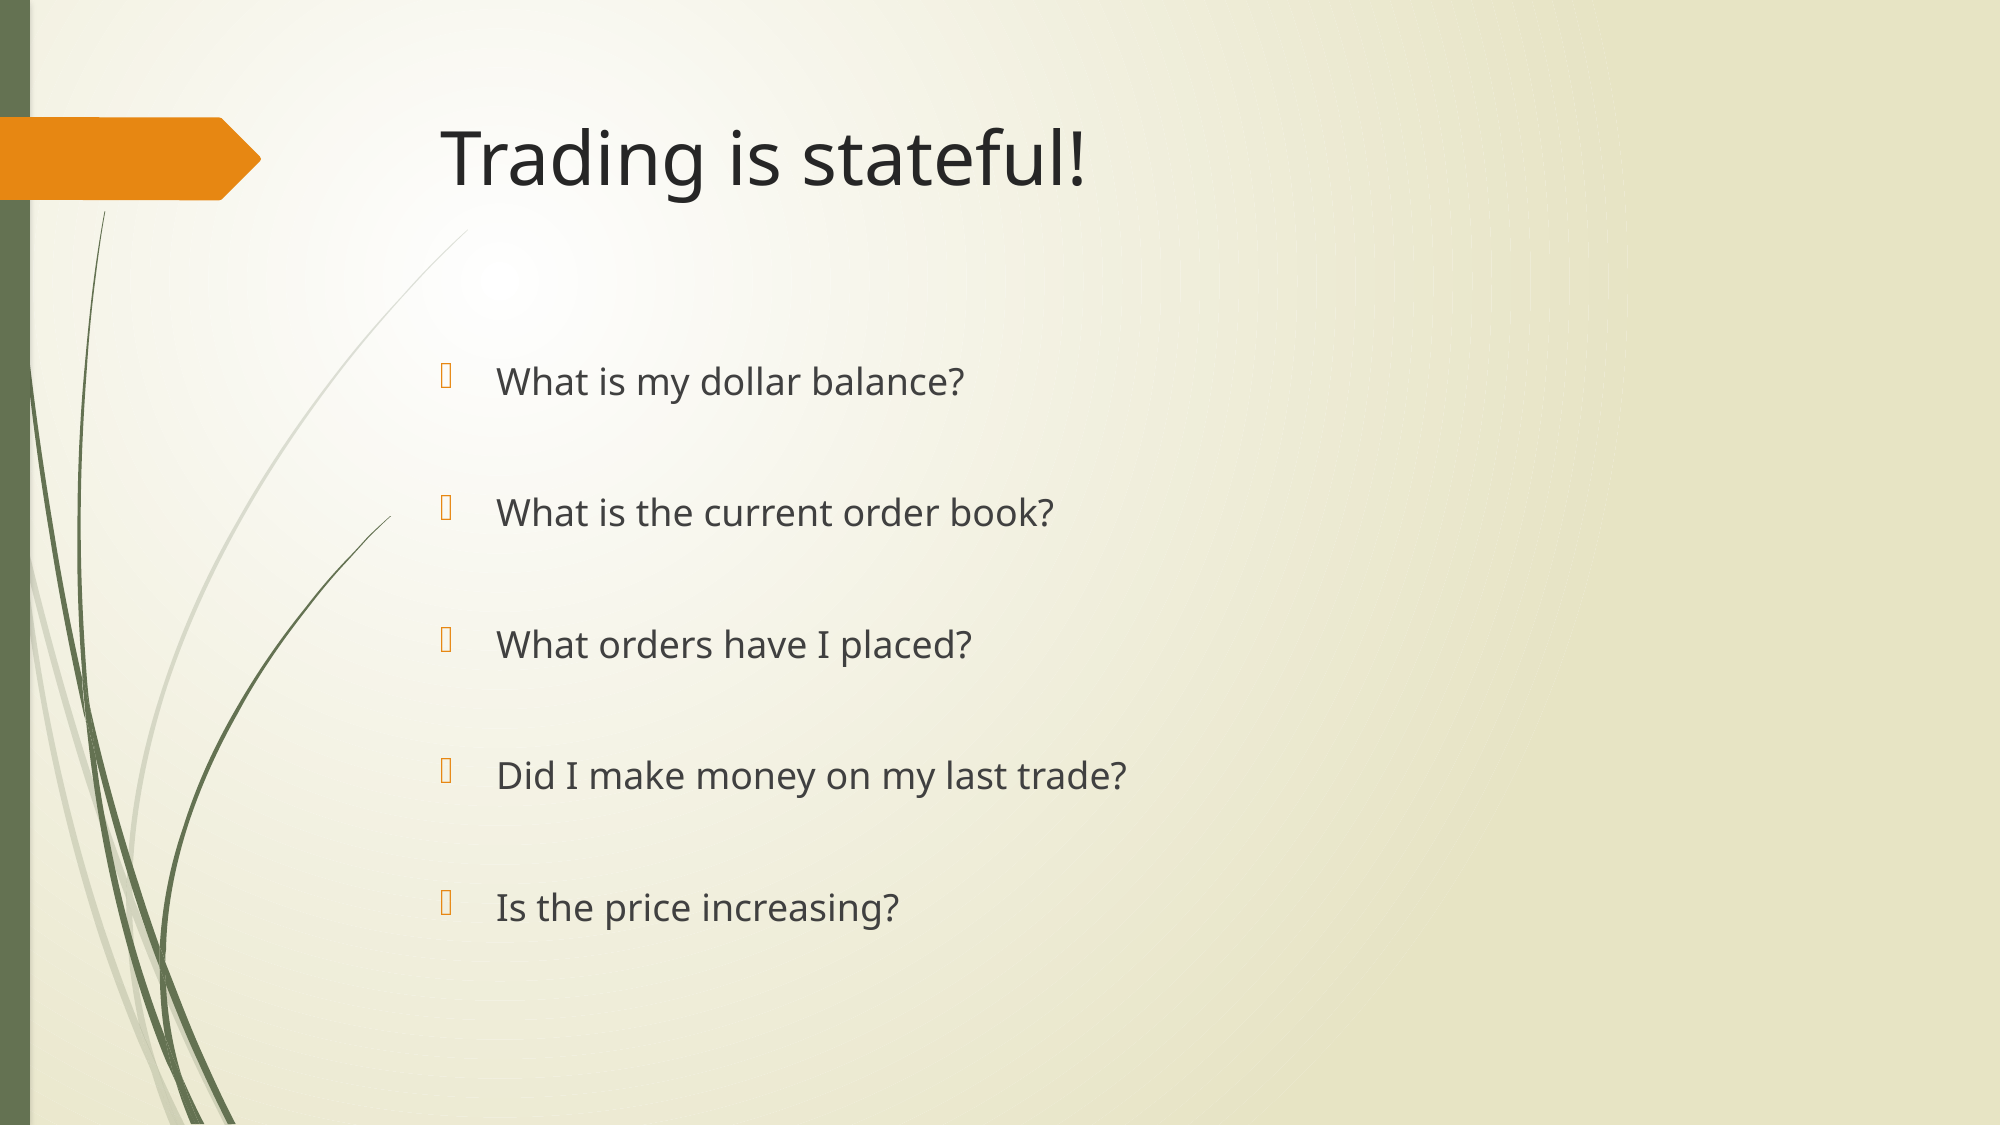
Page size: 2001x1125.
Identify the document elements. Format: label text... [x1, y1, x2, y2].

title Trading is stateful! [425, 102, 1888, 313]
list What is my dollar balance? What is the current order book? What orders have I placed? Did I make money on my last trade? Is the price increasing? [424, 350, 1888, 970]
